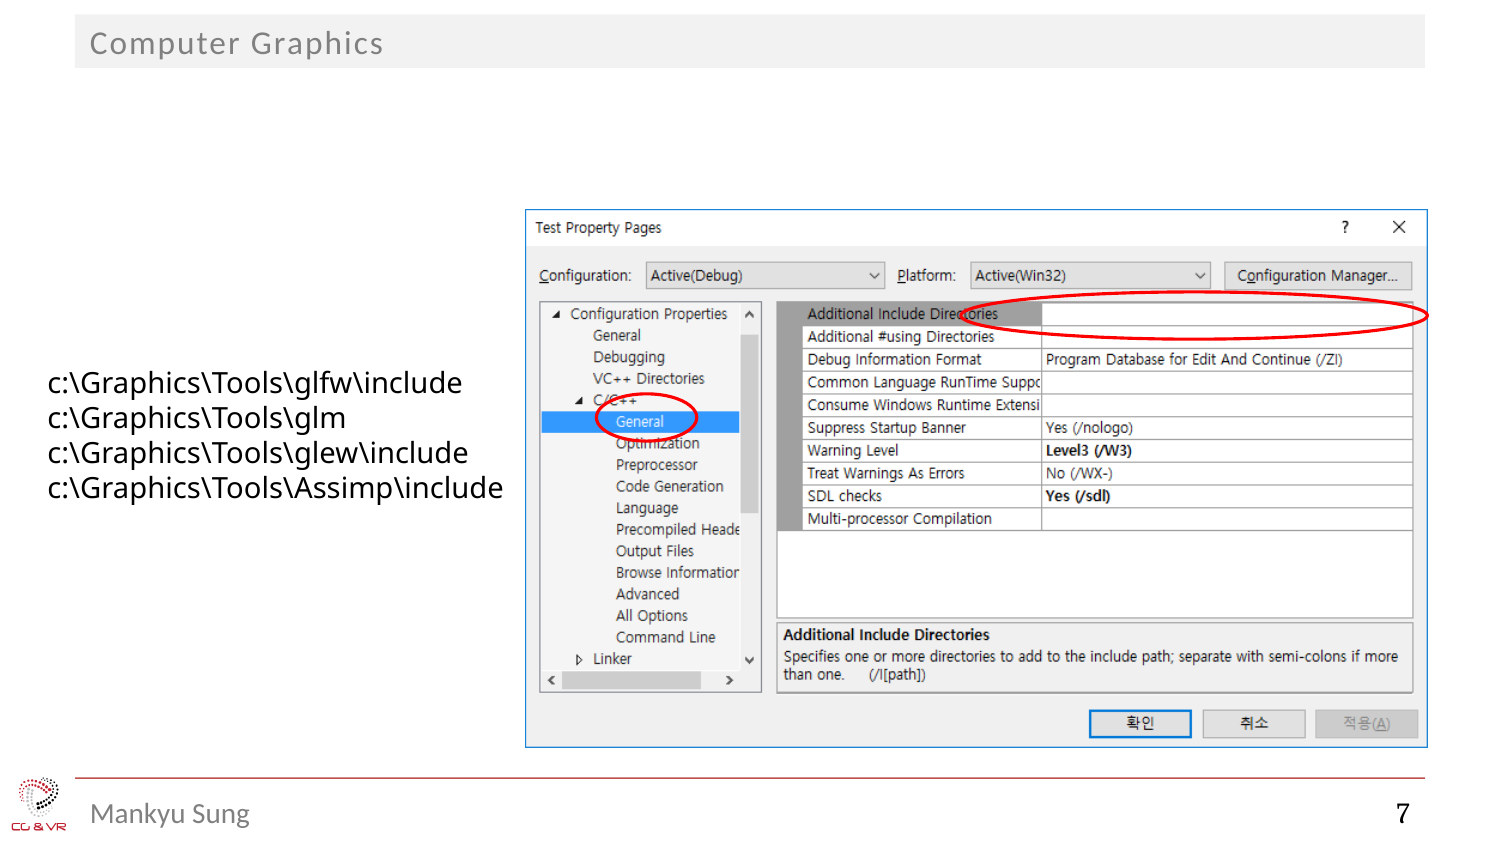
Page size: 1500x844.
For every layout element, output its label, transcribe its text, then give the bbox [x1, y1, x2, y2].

picture [1, 768, 75, 838]
picture [525, 208, 1428, 748]
slide_number 7 [1224, 787, 1425, 827]
text_box c:\Graphics\Tools\glfw\include c:\Graphics\Tools\glm c:\Graphics\Tools\glew\include c:\Graphics\Tools\Assimp\include [32, 356, 519, 512]
